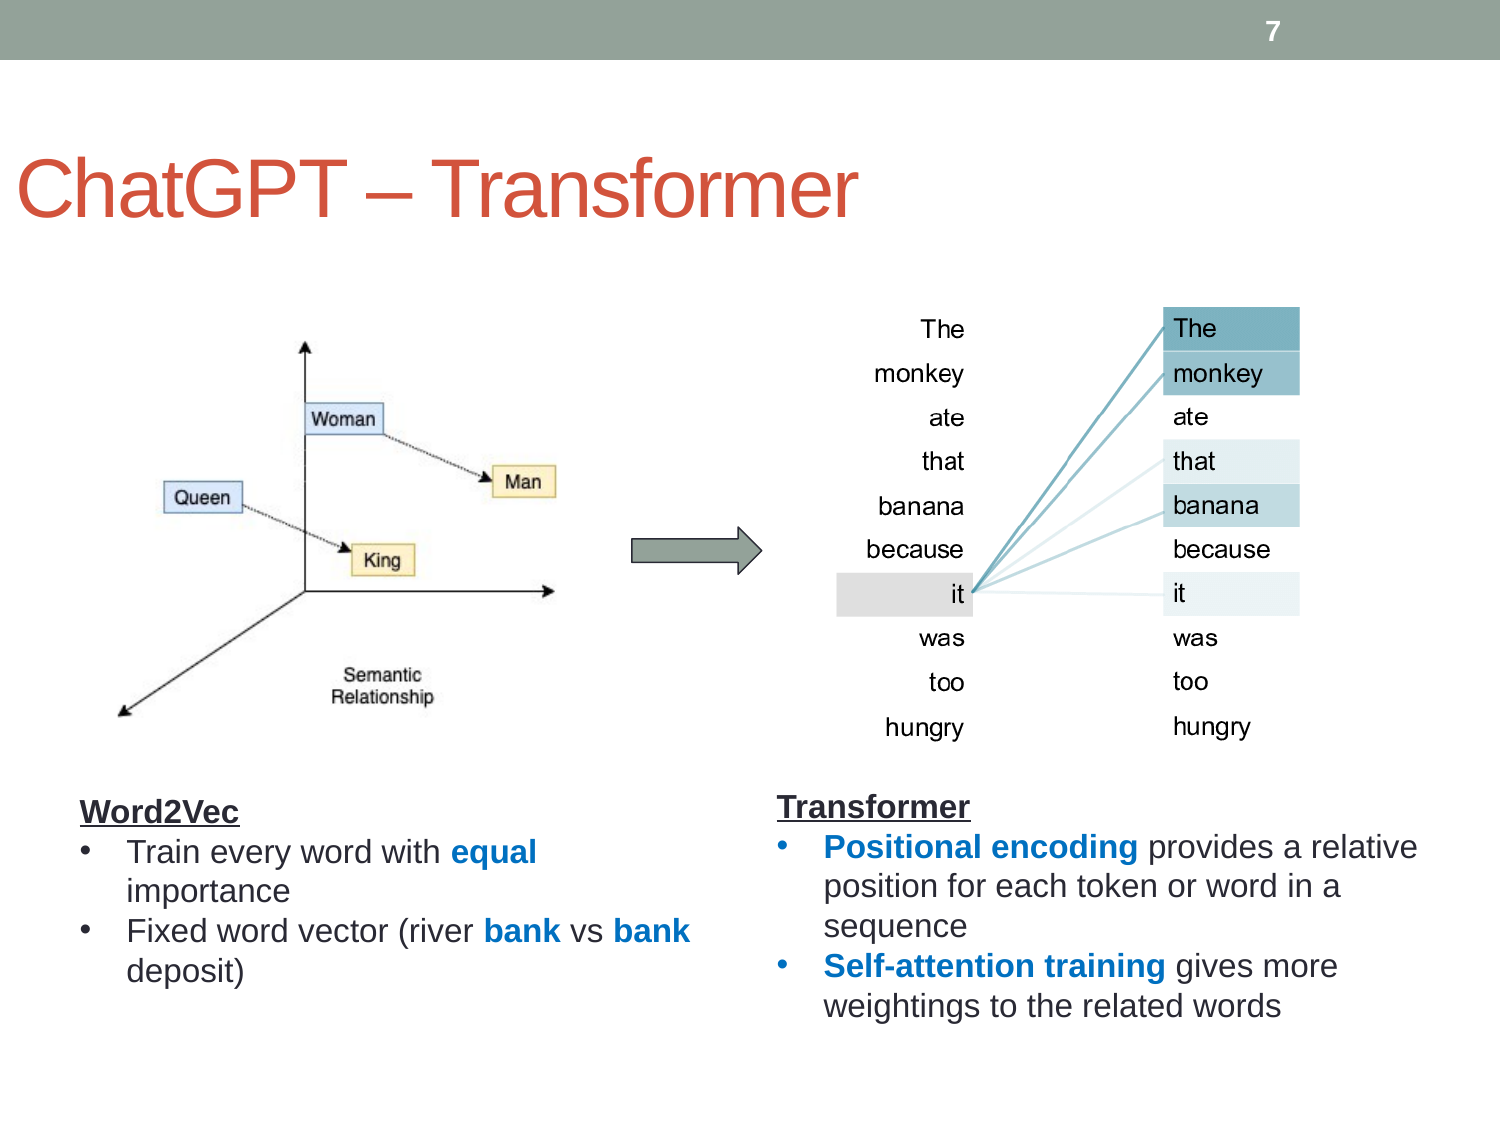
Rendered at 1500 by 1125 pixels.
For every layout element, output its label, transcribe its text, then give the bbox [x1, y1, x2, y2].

picture [111, 332, 591, 721]
text_box ChatGPT – Transformer [0, 101, 1325, 266]
picture [832, 303, 1304, 750]
text_box [631, 527, 762, 575]
slide_number 7 [1250, 3, 1425, 57]
text_box Transformer Positional encoding provides a relative position for each token or word in a sequence Self-attention training gives more weightings to the related words [761, 777, 1459, 1032]
text_box Word2Vec Train every word with equal importance Fixed word vector (river bank vs bank deposit) [64, 782, 715, 997]
